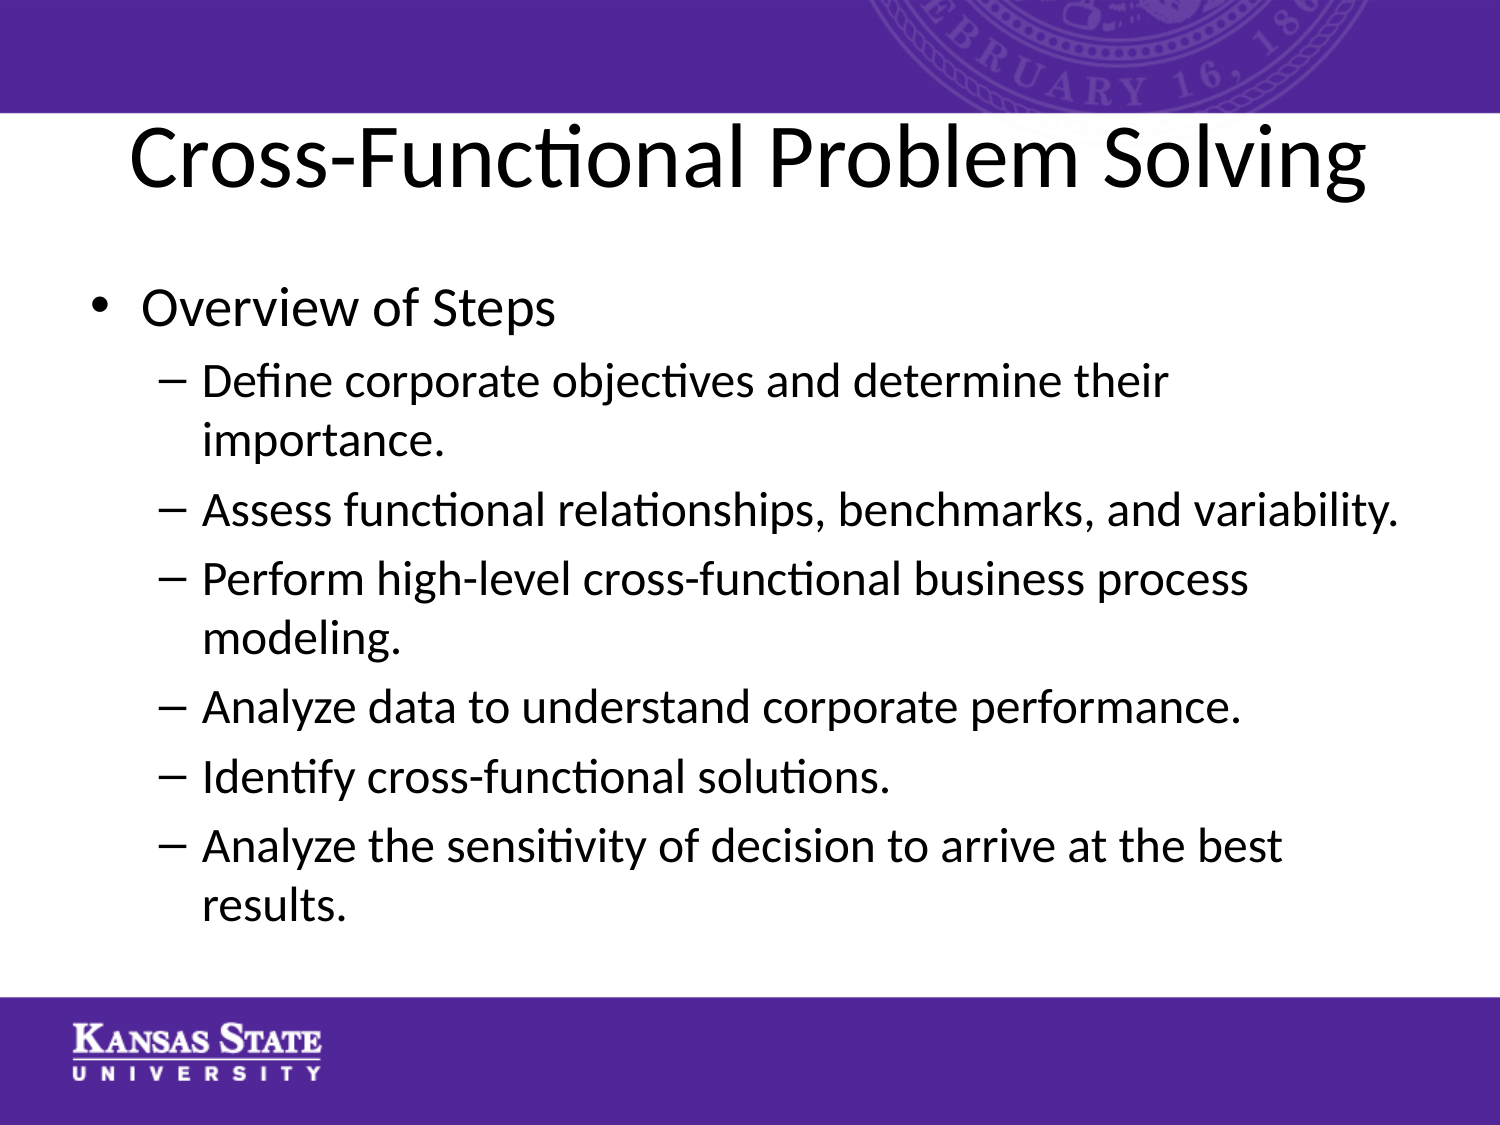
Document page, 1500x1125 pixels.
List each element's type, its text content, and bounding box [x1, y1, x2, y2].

list Overview of Steps Define corporate objectives and determine their importance. Assess functional relationships, benchmarks, and variability. Perform high-level cross-functional business process modeling. Analyze data to understand corporate performance. Identify cross-functional solutions. Analyze the sensitivity of decision to arrive at the best results. [75, 262, 1425, 1005]
title Cross-Functional Problem Solving [75, 57, 1425, 245]
picture [0, 0, 1500, 1125]
